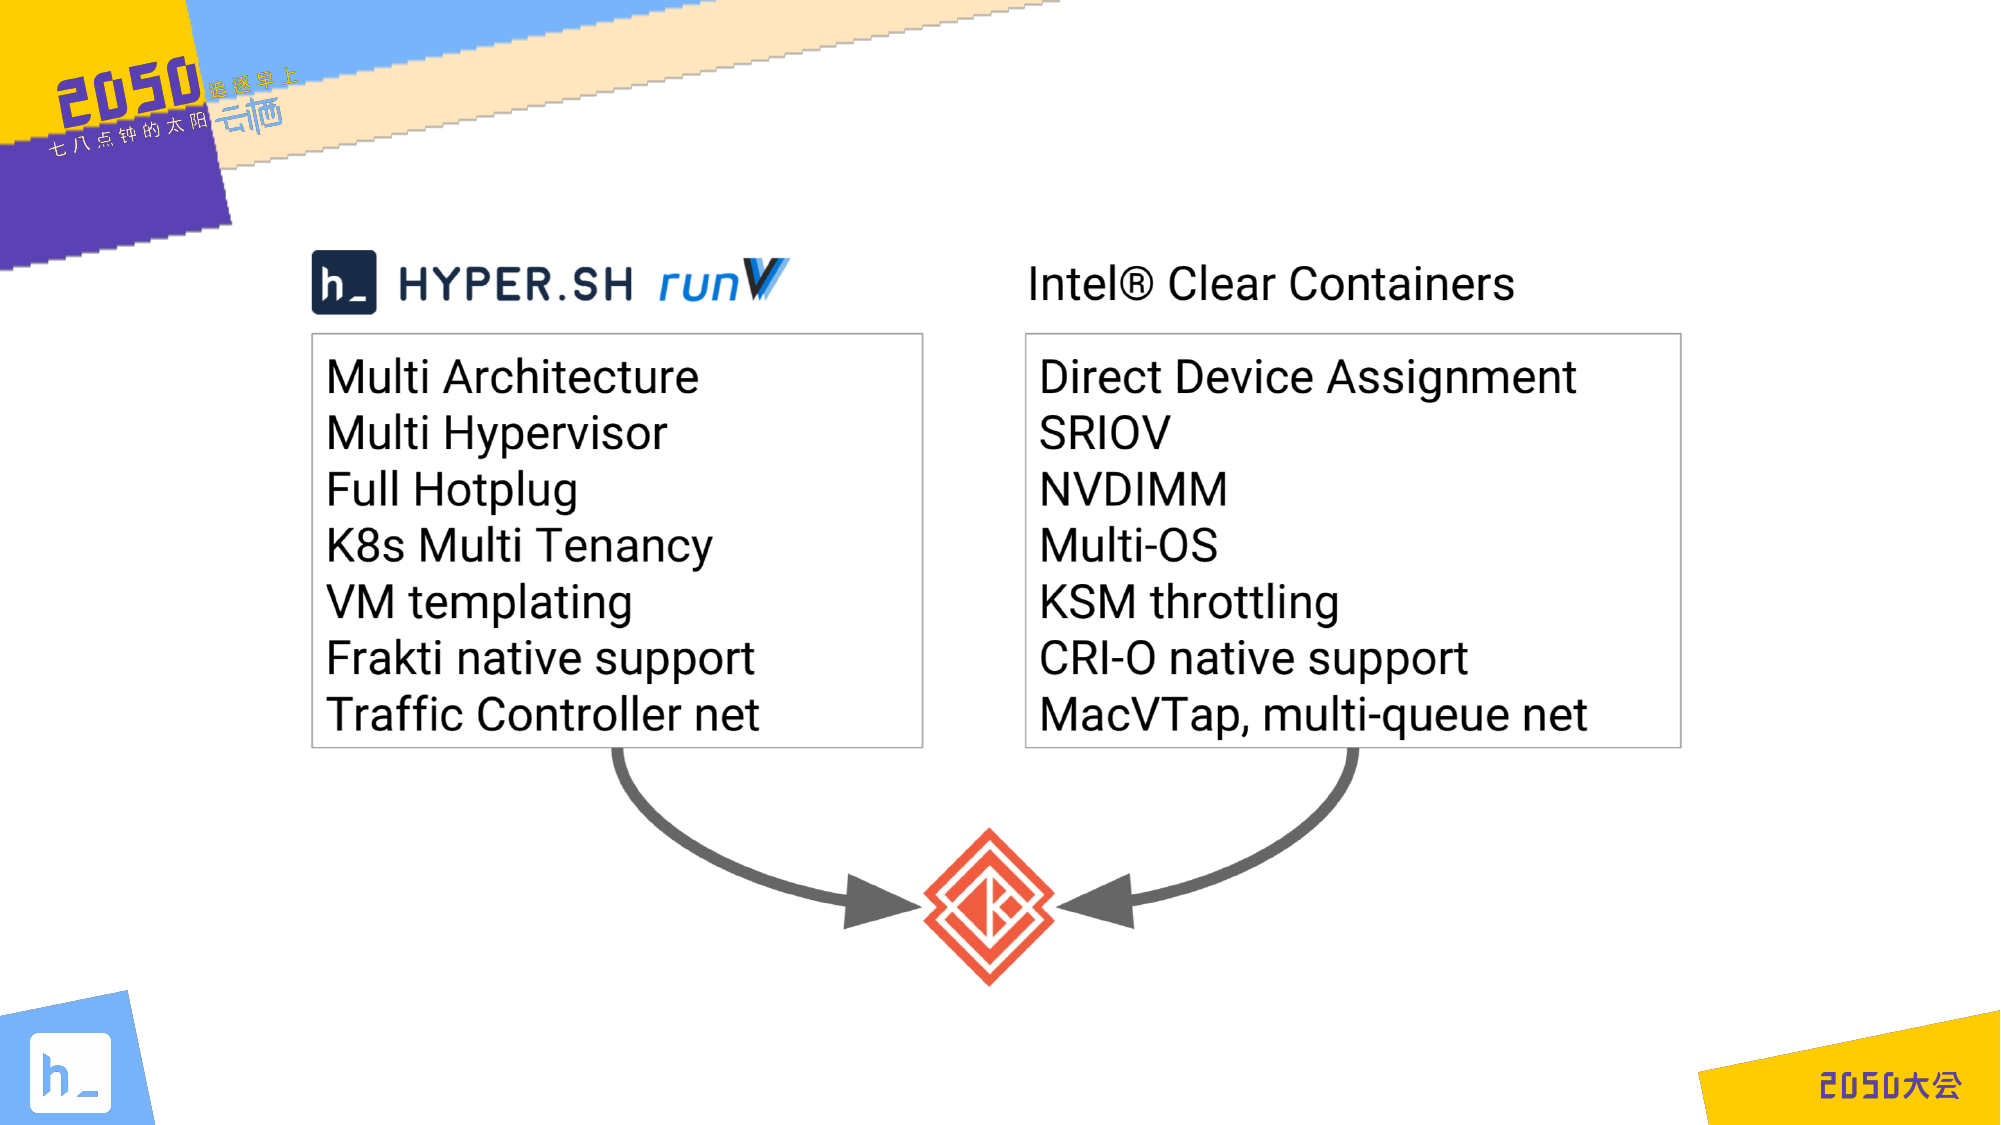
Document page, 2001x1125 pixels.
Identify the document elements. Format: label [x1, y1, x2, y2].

picture [1697, 1009, 2000, 1125]
picture [0, 990, 177, 1125]
picture [0, 0, 1700, 995]
